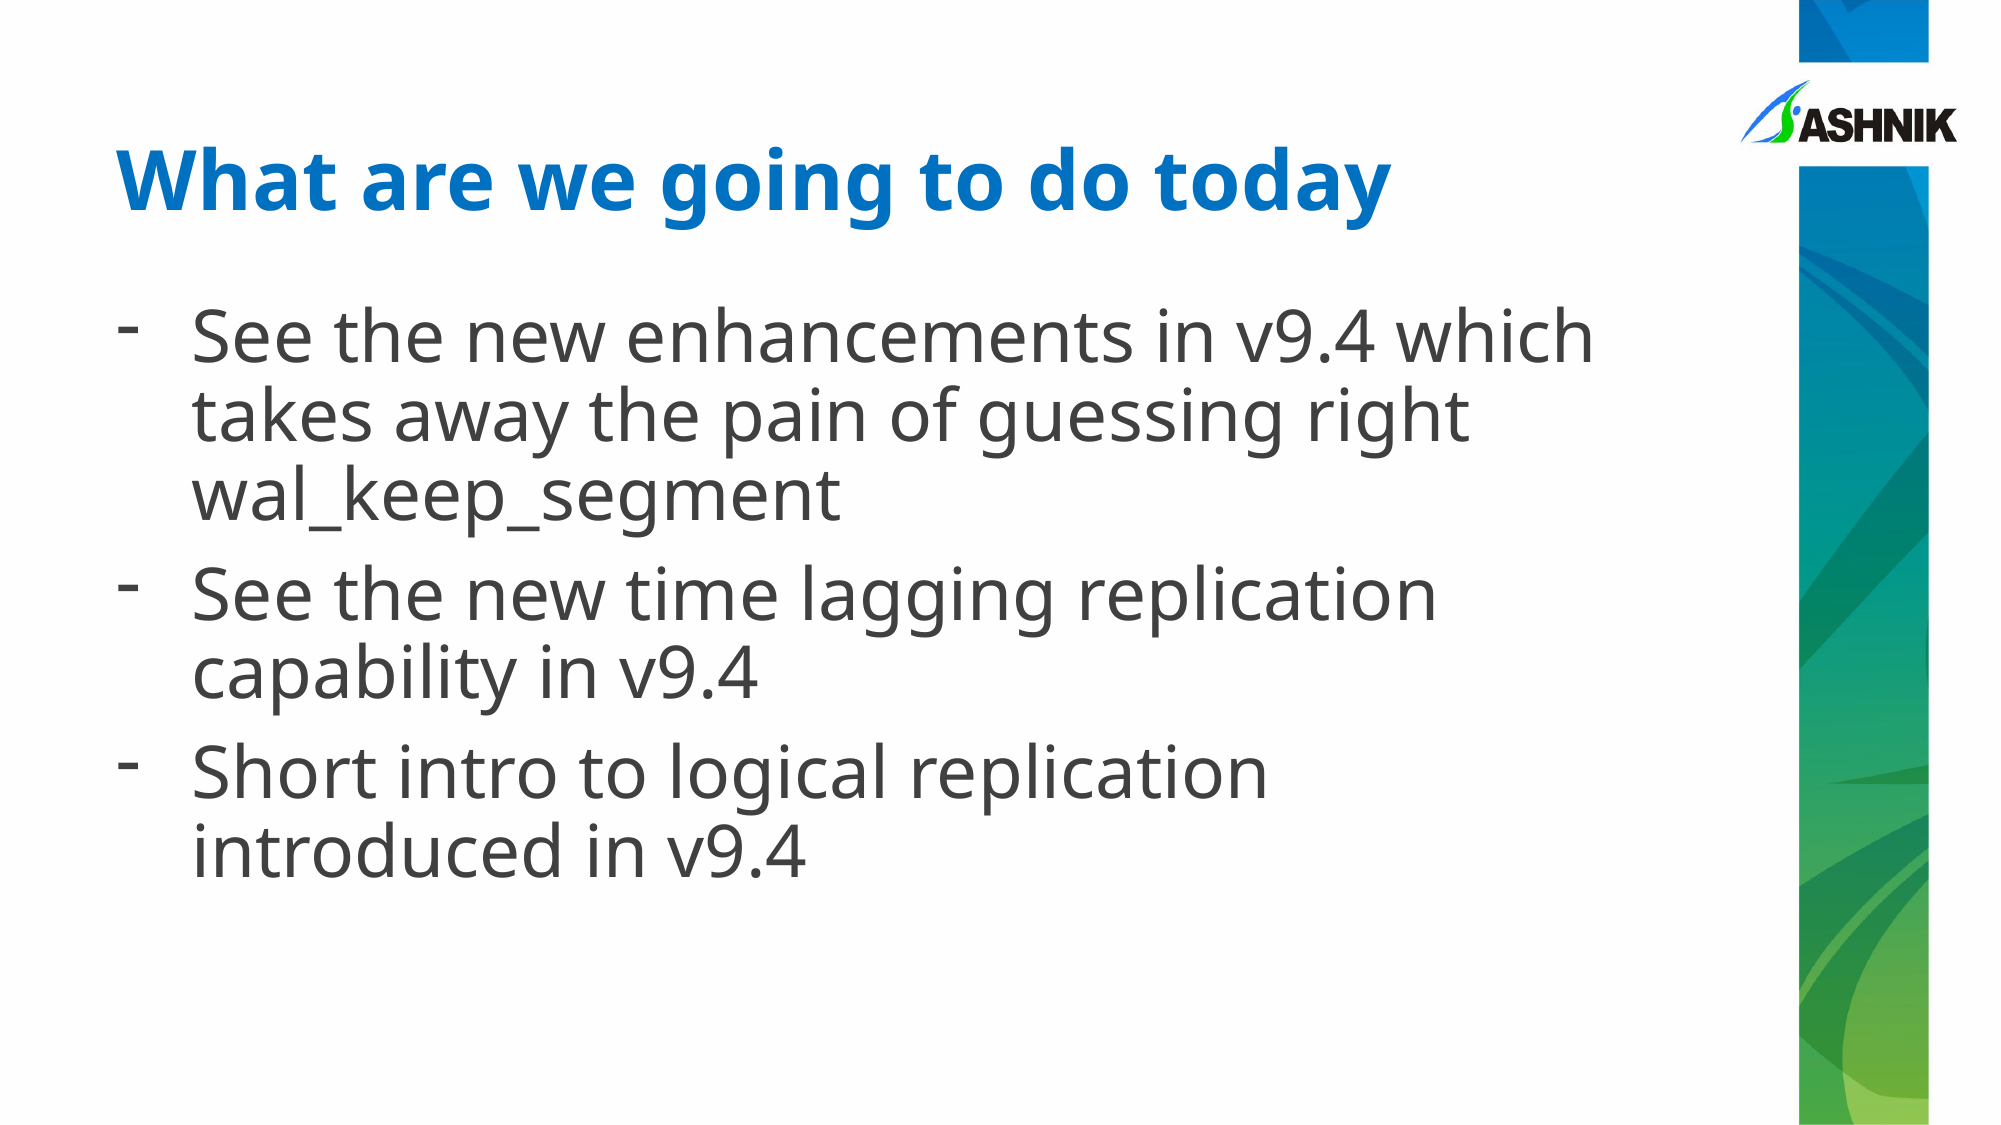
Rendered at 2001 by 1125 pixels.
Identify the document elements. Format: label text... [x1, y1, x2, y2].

title What are we going to do today [101, 74, 1622, 292]
list See the new enhancements in v9.4 which takes away the pain of guessing right wal_keep_segment See the new time lagging replication capability in v9.4 Short intro to logical replication introduced in v9.4 [101, 292, 1622, 915]
picture [0, 0, 2001, 1125]
